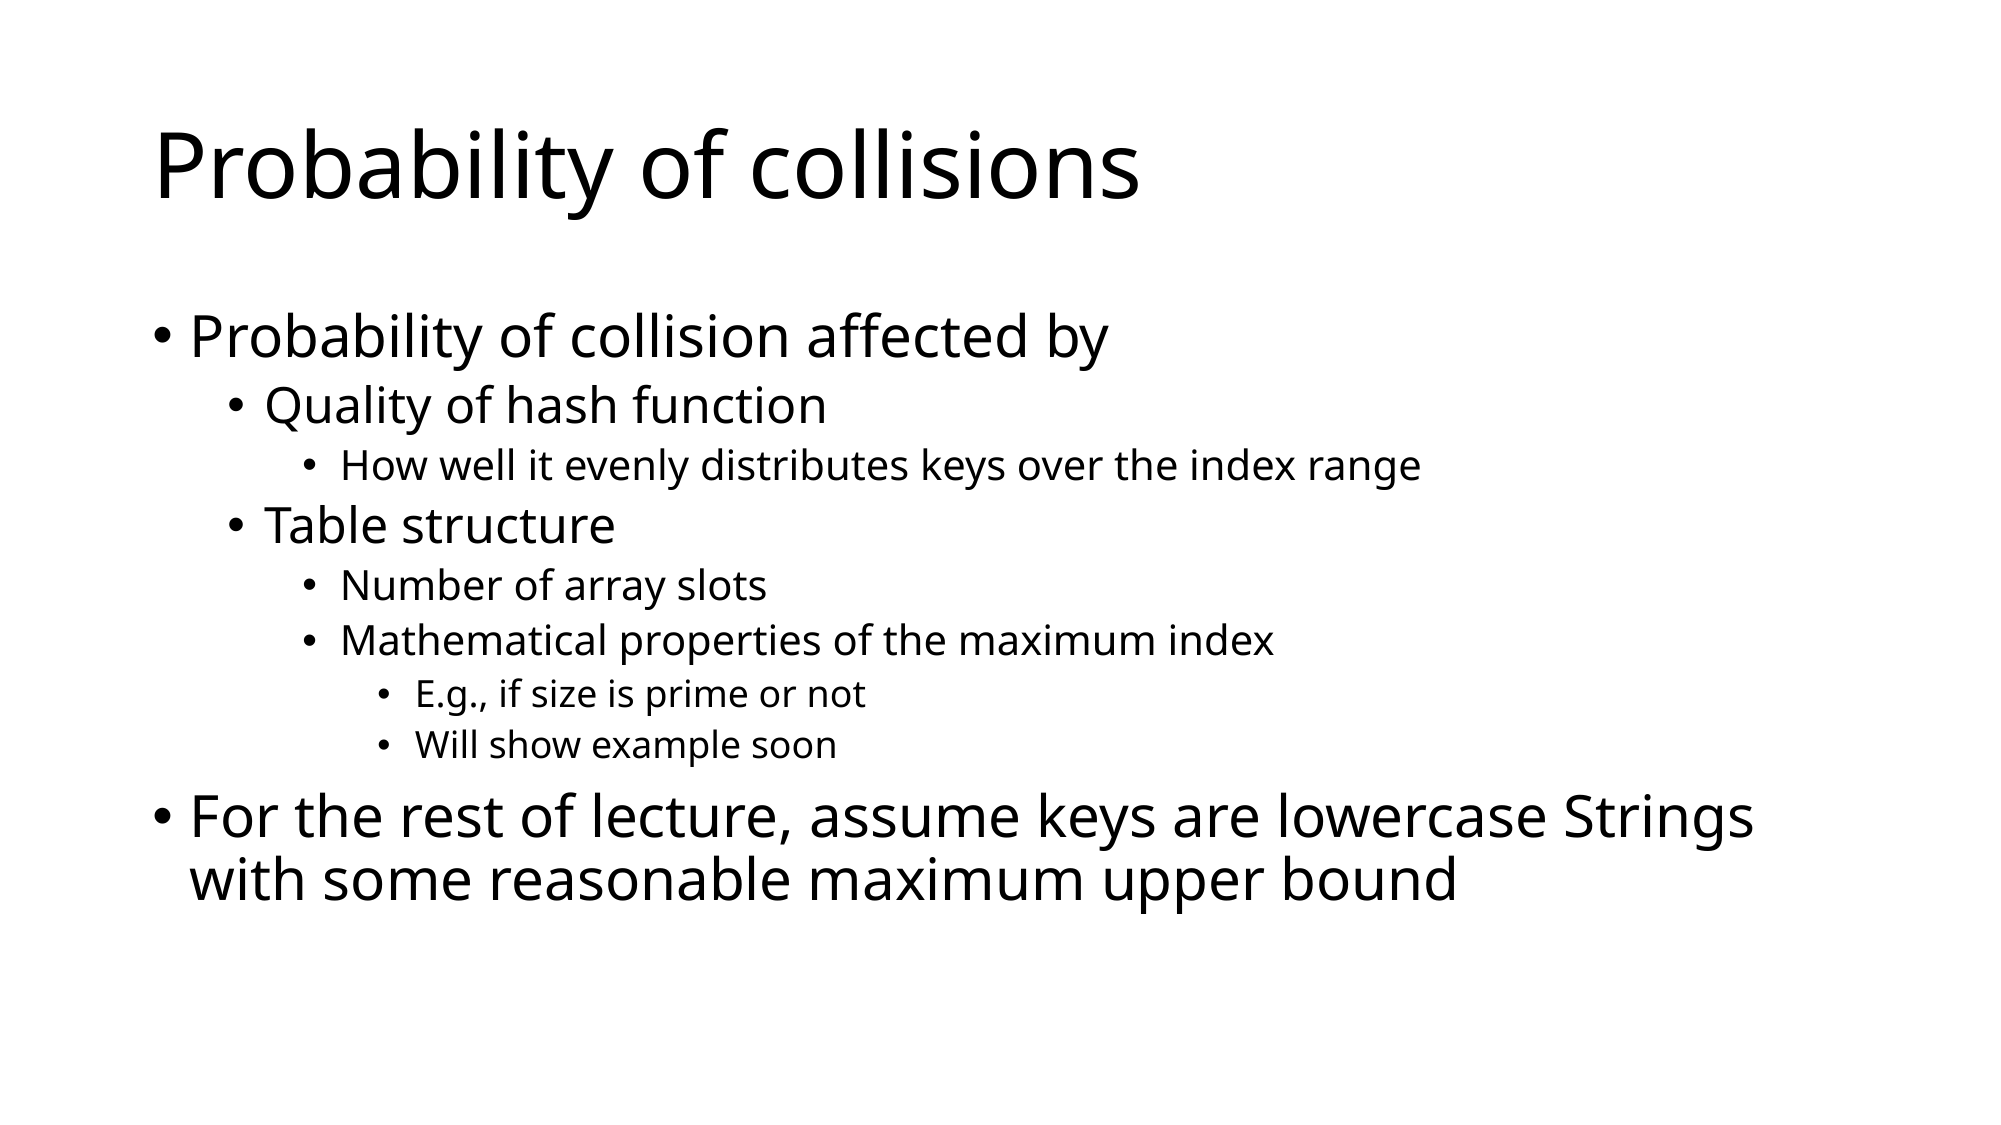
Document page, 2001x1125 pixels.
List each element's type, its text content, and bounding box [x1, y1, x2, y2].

list Probability of collision affected by Quality of hash function How well it evenly distributes keys over the index range Table structure Number of array slots Mathematical properties of the maximum index E.g., if size is prime or not Will show example soon For the rest of lecture, assume keys are lowercase Strings with some reasonable maximum upper bound [137, 299, 1863, 1014]
title Probability of collisions [137, 59, 1863, 278]
